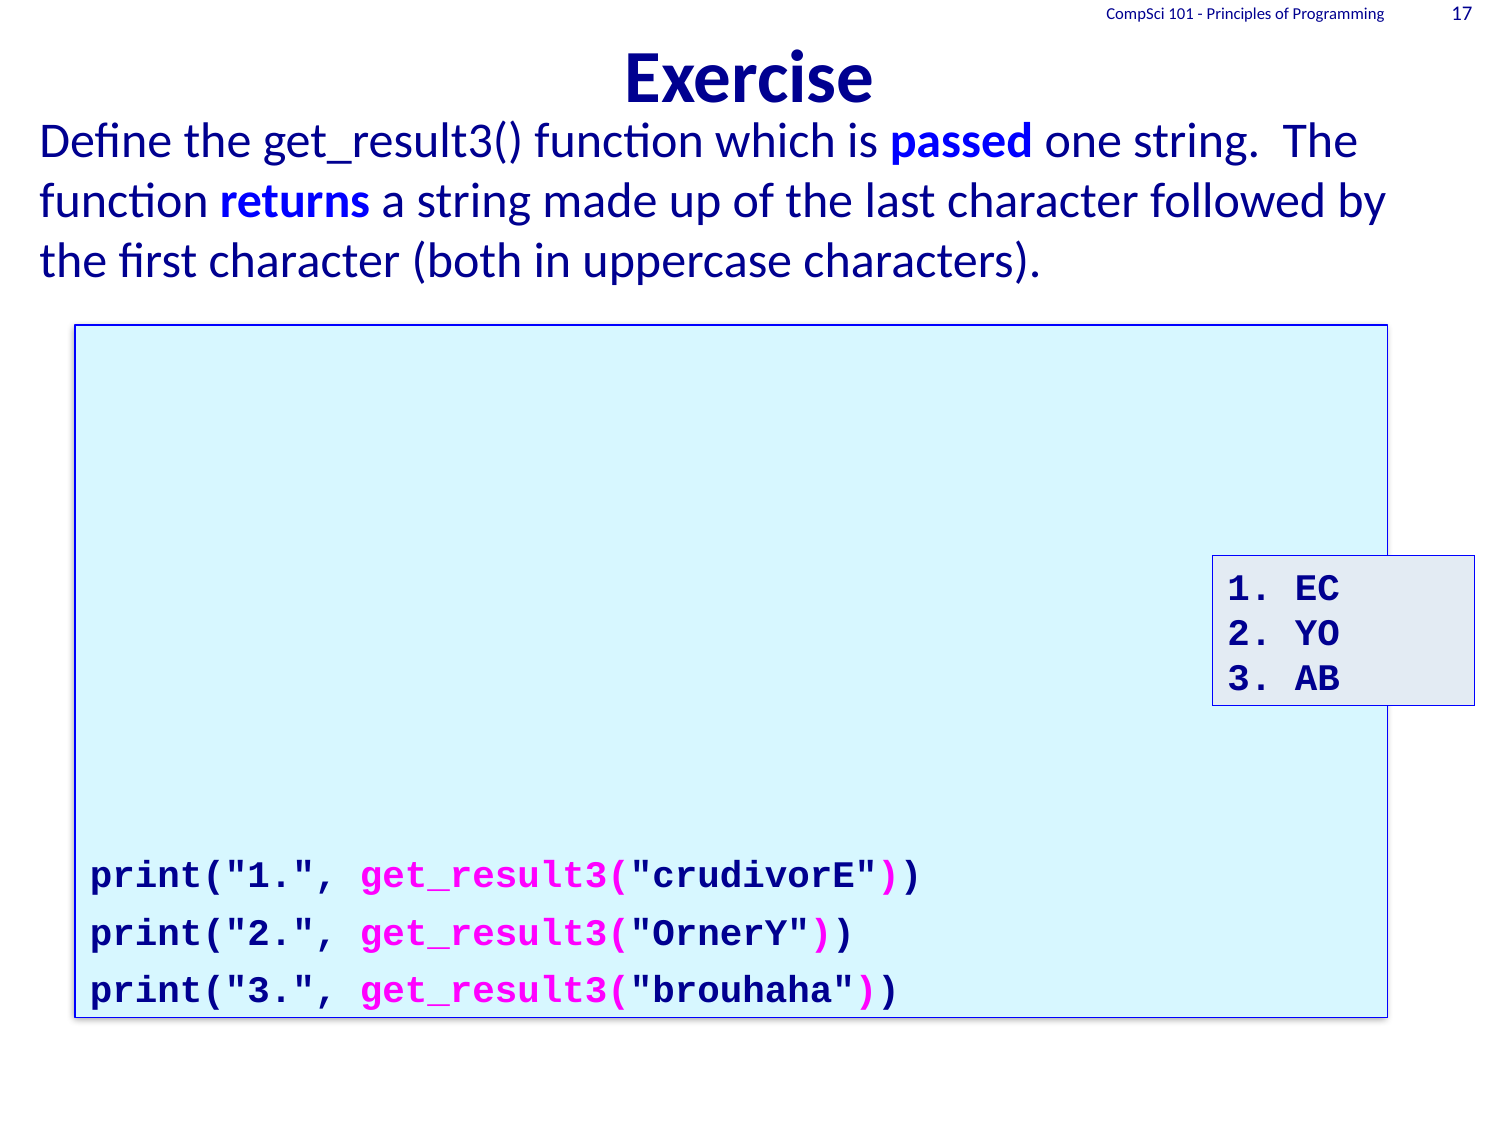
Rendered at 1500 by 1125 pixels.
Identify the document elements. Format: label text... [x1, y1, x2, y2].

footer CompSci 101 - Principles of Programming [950, 0, 1400, 25]
text_box 1. EC 2. YO 3. AB [1212, 555, 1475, 706]
text_box print("1.", get_result3("crudivorE")) print("2.", get_result3("OrnerY")) print("3.", get_result3("brouhaha")) [74, 324, 1388, 1018]
slide_number 17 [1400, 0, 1488, 25]
list Define the get_result3() function which is passed one string. The function returns a string made up of the last character followed by the first character (both in uppercase characters). [24, 99, 1475, 1056]
title Exercise [0, 0, 1500, 125]
